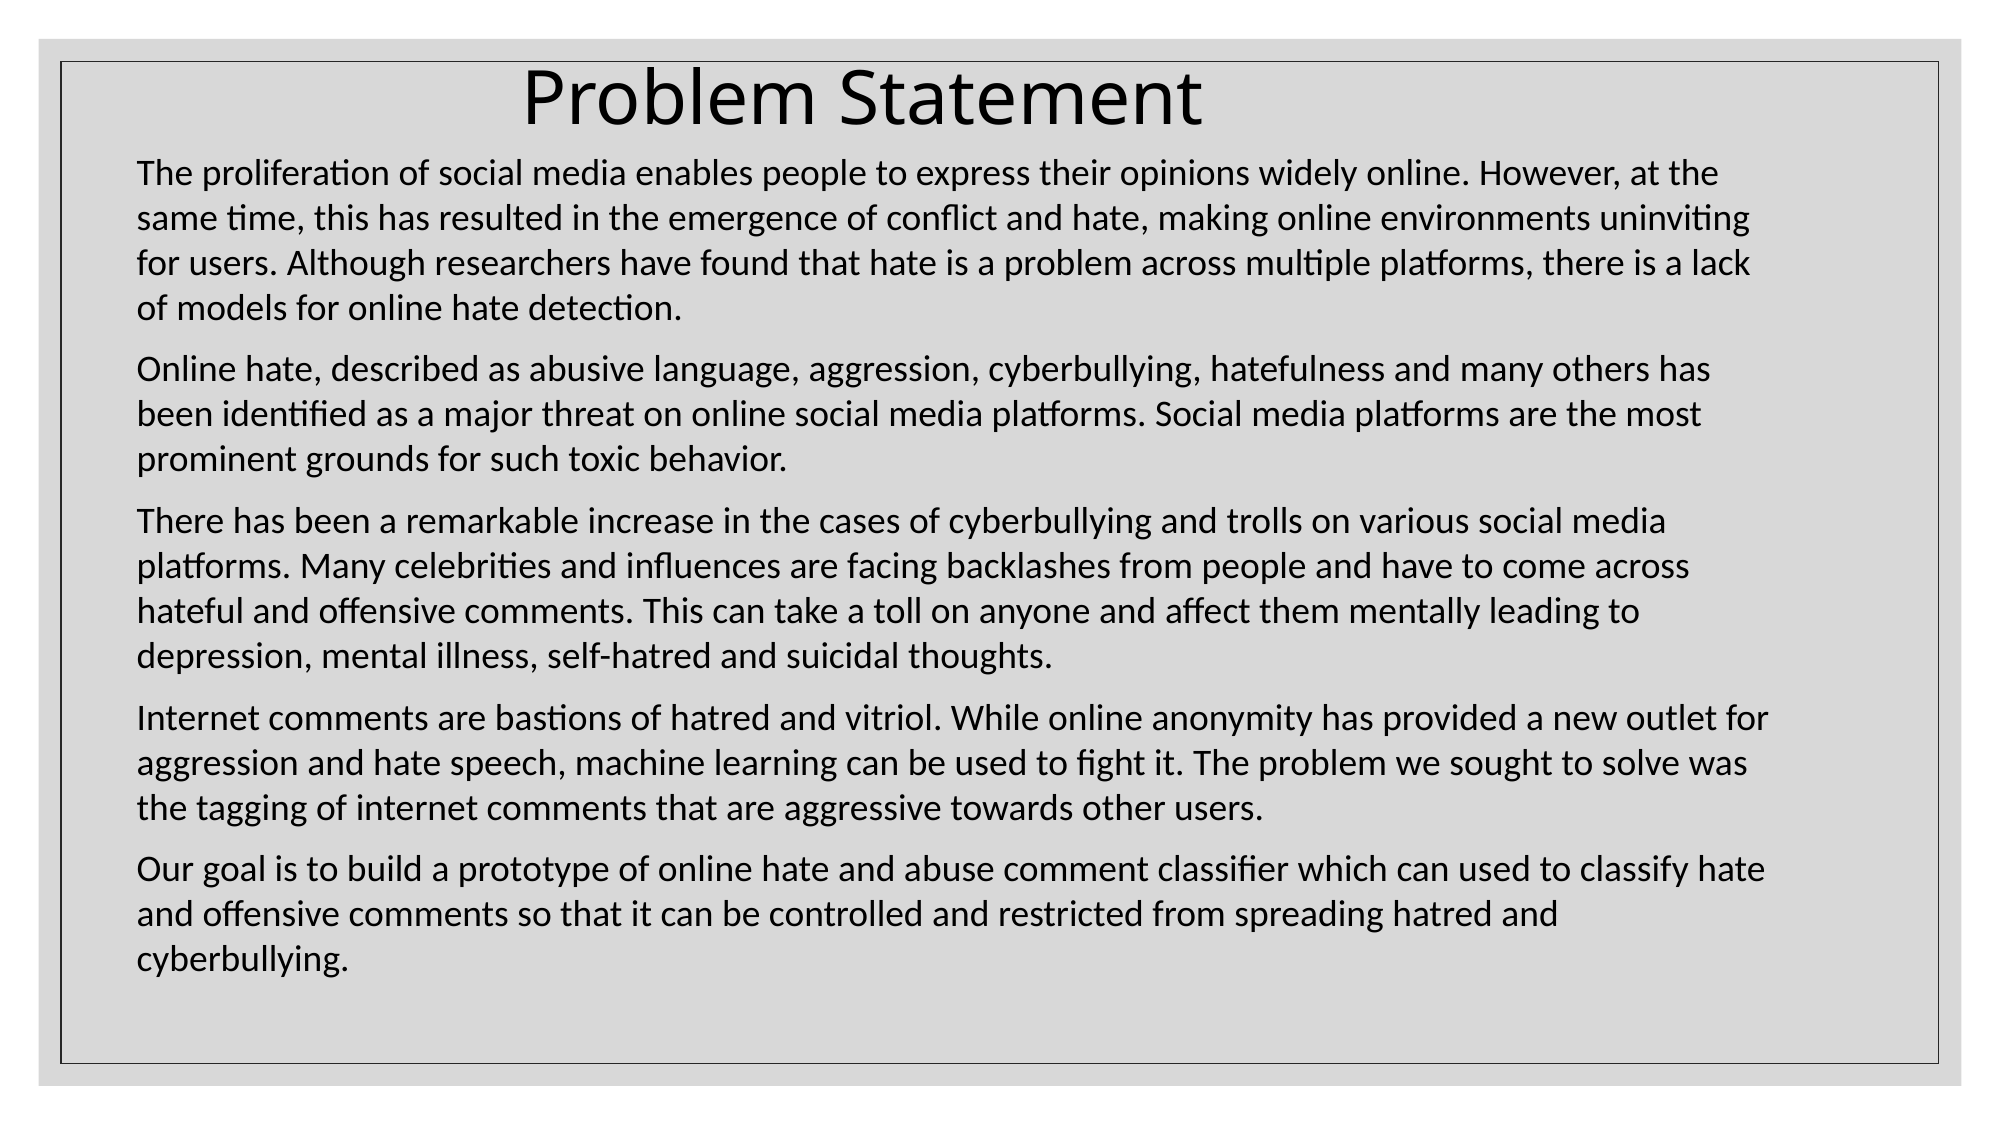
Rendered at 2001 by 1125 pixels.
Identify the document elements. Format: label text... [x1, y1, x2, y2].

text_box Problem Statement [506, 42, 1322, 95]
text_box The proliferation of social media enables people to express their opinions widely online. However, at the same time, this has resulted in the emergence of conflict and hate, making online environments uninviting for users. Although researchers have found that hate is a problem across multiple platforms, there is a lack of models for online hate detection. Online hate, described as abusive language, aggression, cyberbullying, hatefulness and many others has been identified as a major threat on online social media platforms. Social media platforms are the most prominent grounds for such toxic behavior. There has been a remarkable increase in the cases of cyberbullying and trolls on various social media platforms. Many celebrities and influences are facing backlashes from people and have to come across hateful and offensive comments. This can take a toll on anyone and affect them mentally leading to depression, mental illness, self-hatred and suicidal thoughts. Internet comments are bastions of hatred and vitriol. While online anonymity has provided a new outlet for aggression and hate speech, machine learning can be used to fight it. The problem we sought to solve was the tagging of internet comments that are aggressive towards other users. Our goal is to build a prototype of online hate and abuse comment classifier which can used to classify hate and offensive comments so that it can be controlled and restricted from spreading hatred and cyberbullying. [121, 95, 1799, 1125]
